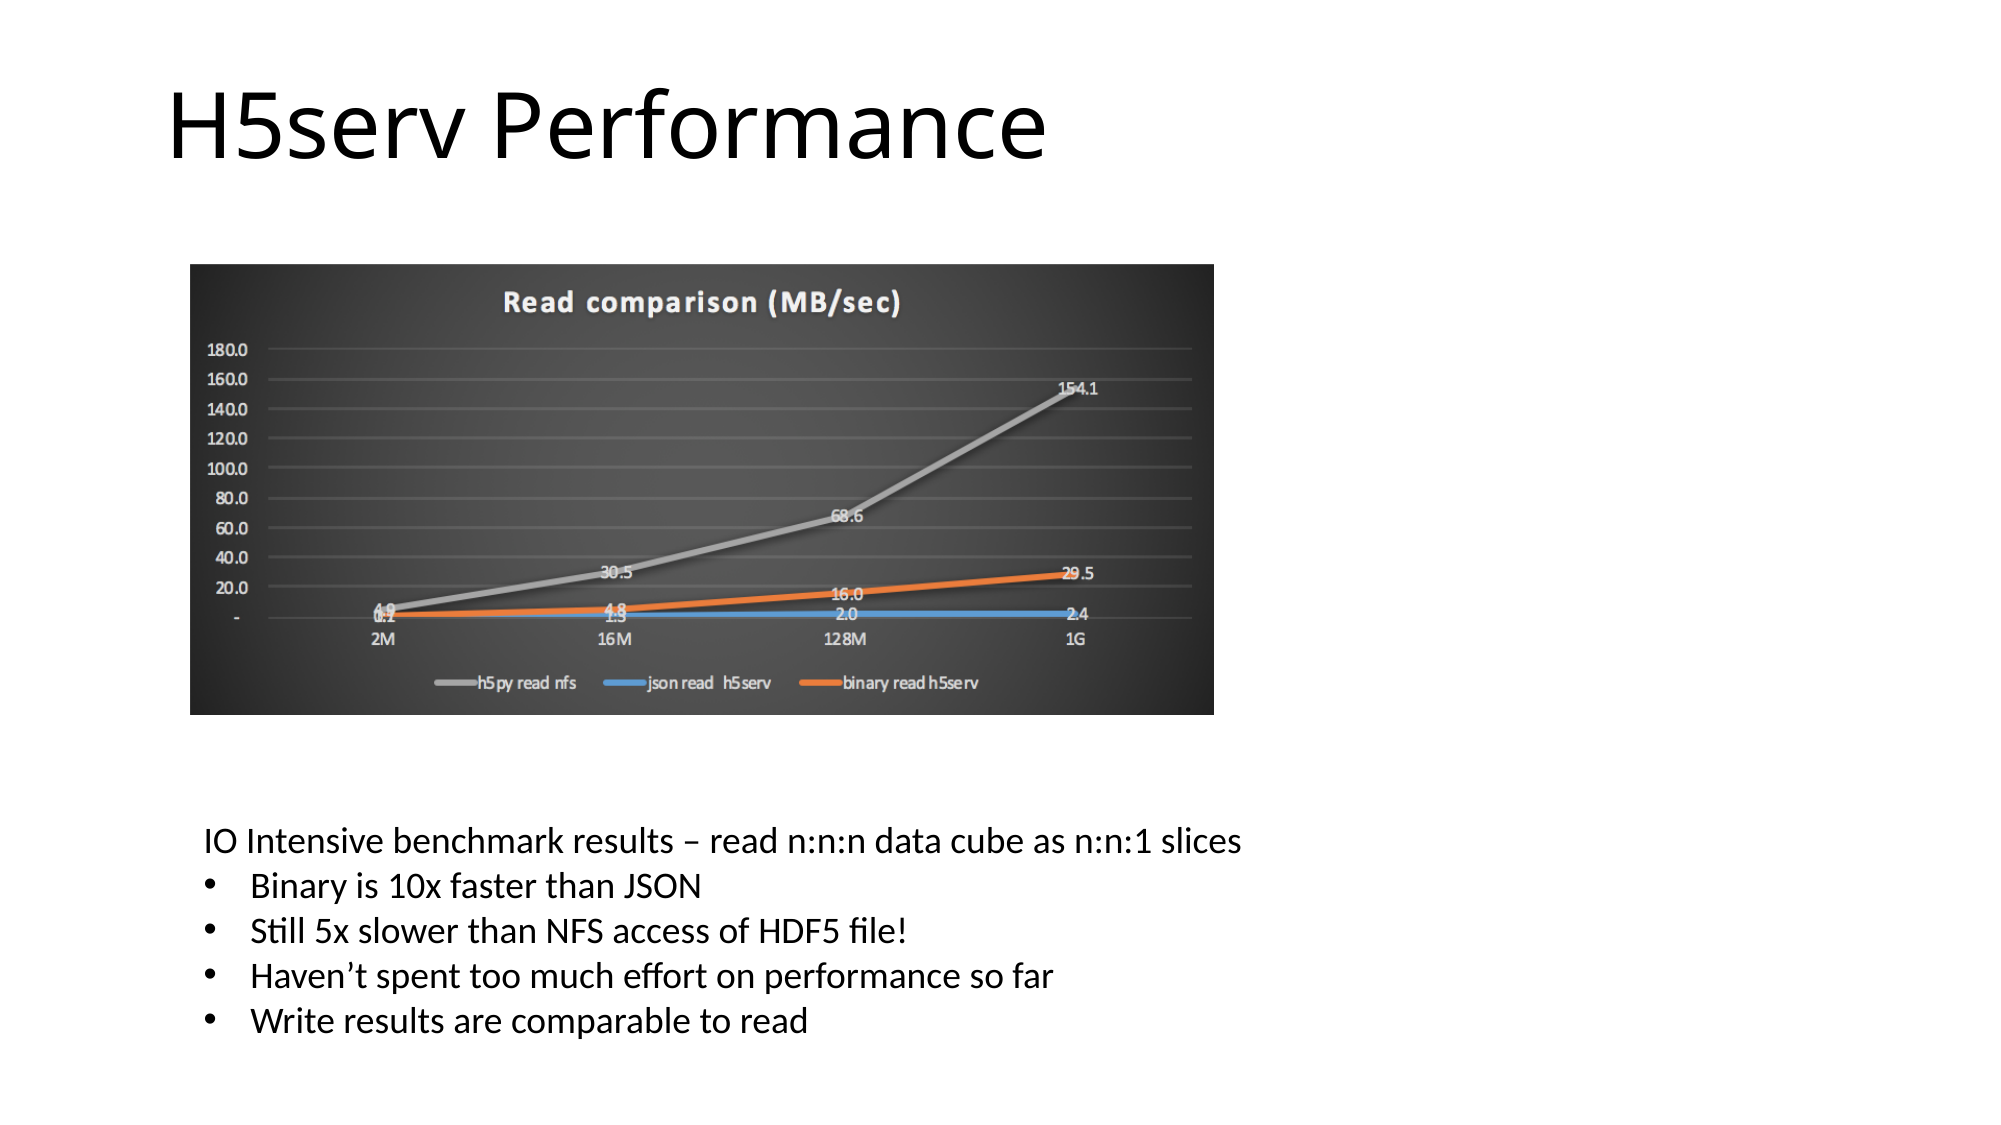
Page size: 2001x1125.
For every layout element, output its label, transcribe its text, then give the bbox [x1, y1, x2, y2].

title H5serv Performance [150, 20, 1876, 238]
text_box IO Intensive benchmark results – read n:n:n data cube as n:n:1 slices Binary is 10x faster than JSON Still 5x slower than NFS access of HDF5 file! Haven’t spent too much effort on performance so far Write results are comparable to read [188, 808, 1364, 1093]
picture [188, 260, 1214, 715]
